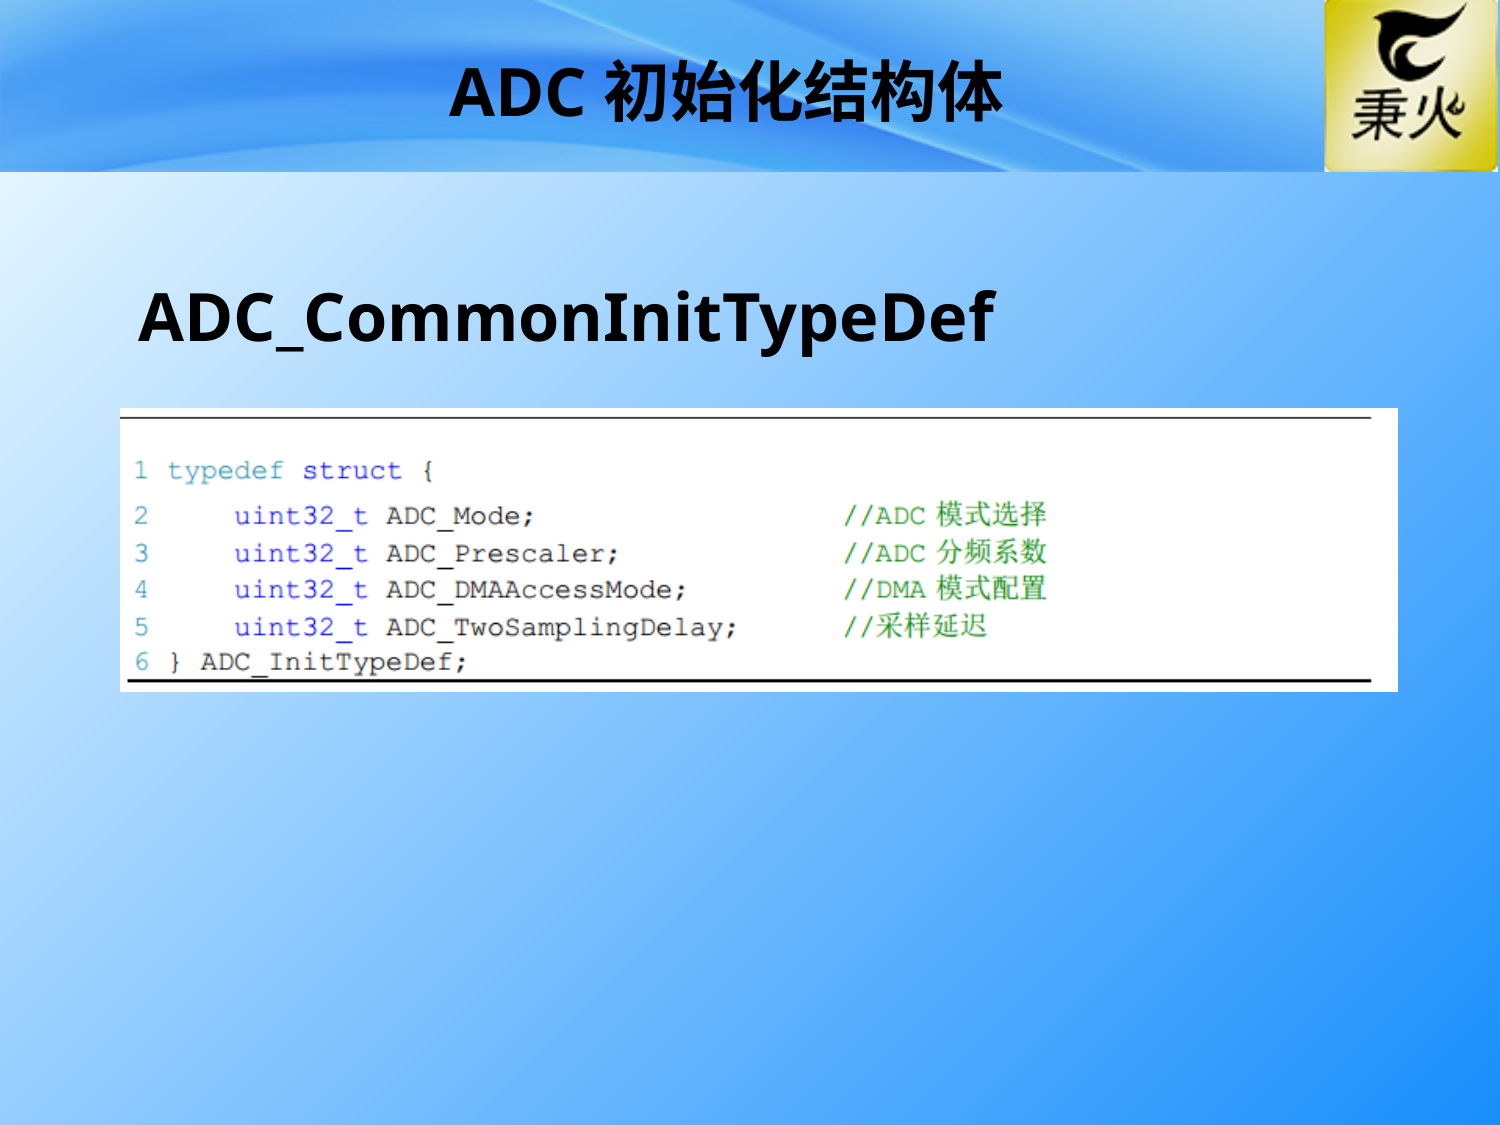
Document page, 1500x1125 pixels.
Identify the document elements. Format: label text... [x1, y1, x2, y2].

picture [0, 0, 1498, 172]
picture [120, 408, 1398, 692]
text_box ADC_CommonInitTypeDef [123, 267, 1108, 362]
